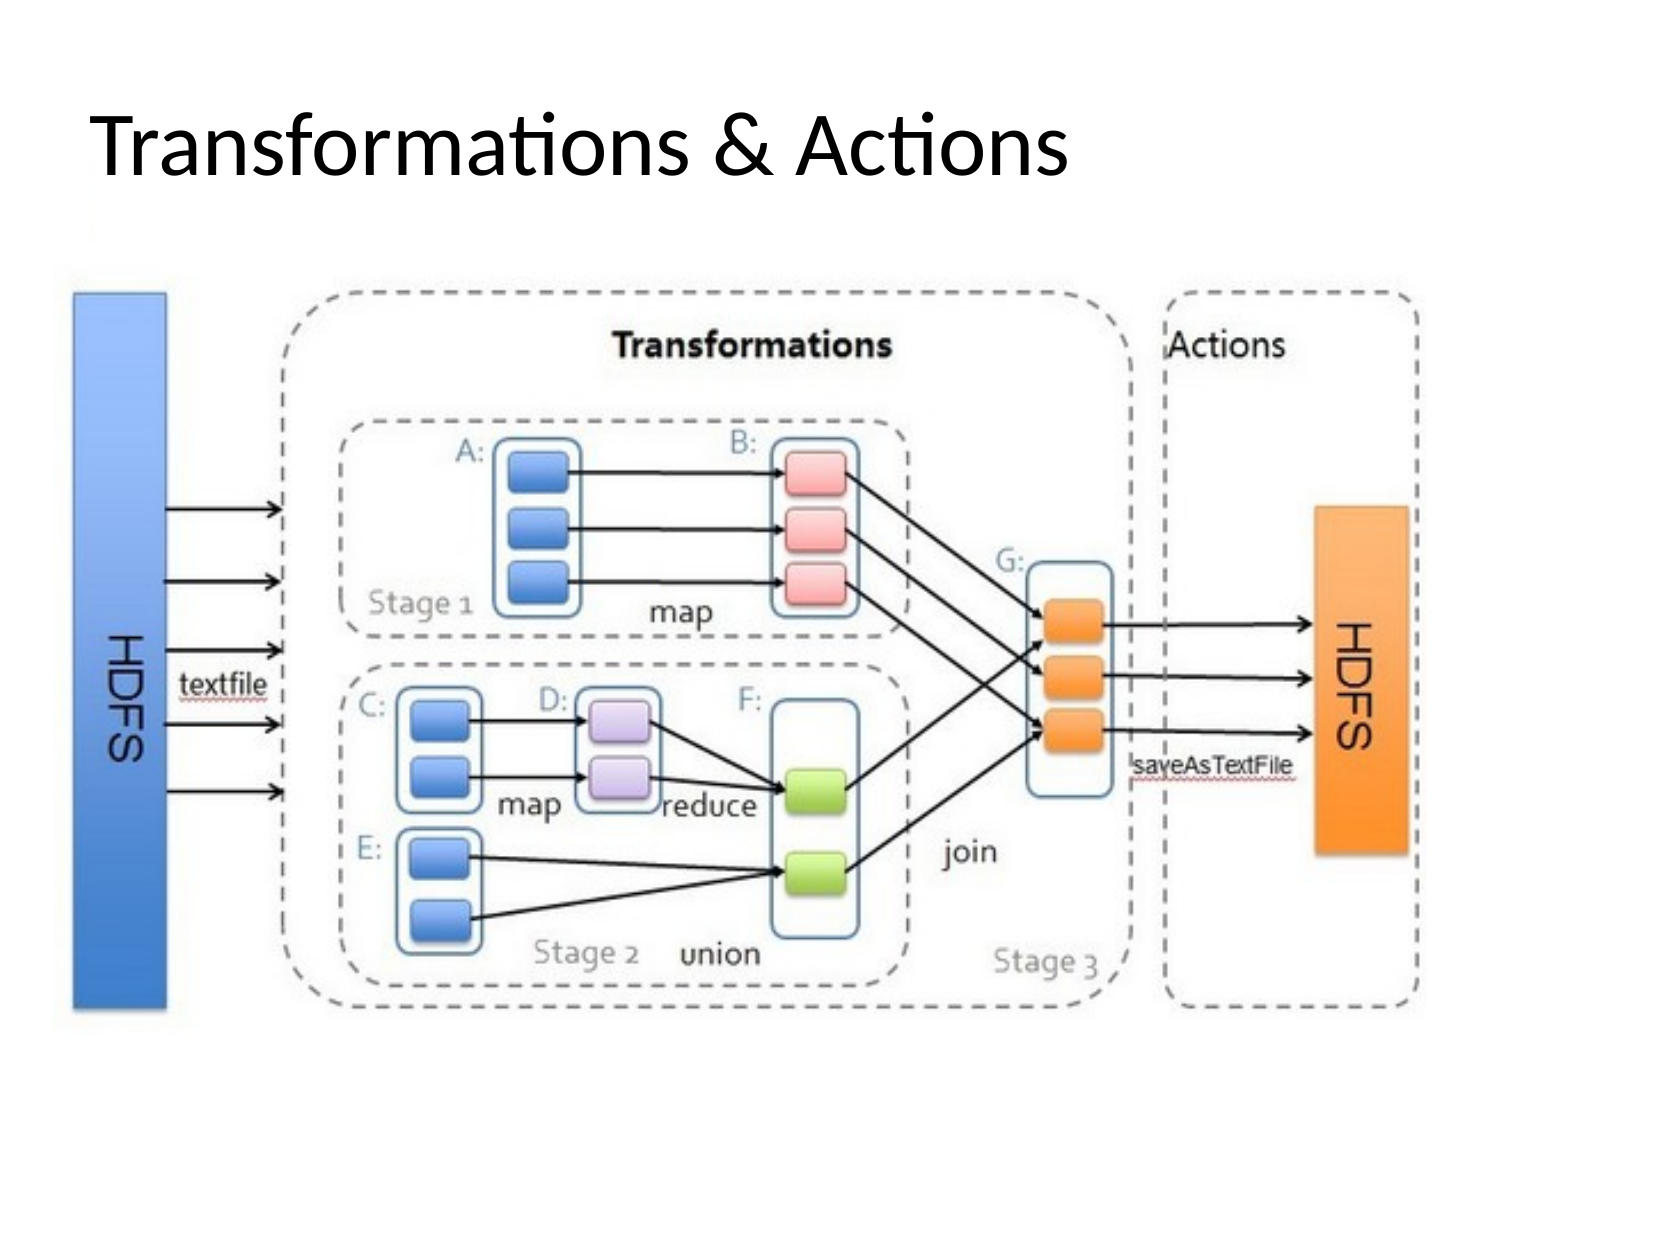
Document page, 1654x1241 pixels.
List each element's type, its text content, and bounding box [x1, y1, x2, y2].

picture [52, 125, 1445, 1067]
text_box Transformations & Actions [75, 45, 1425, 123]
